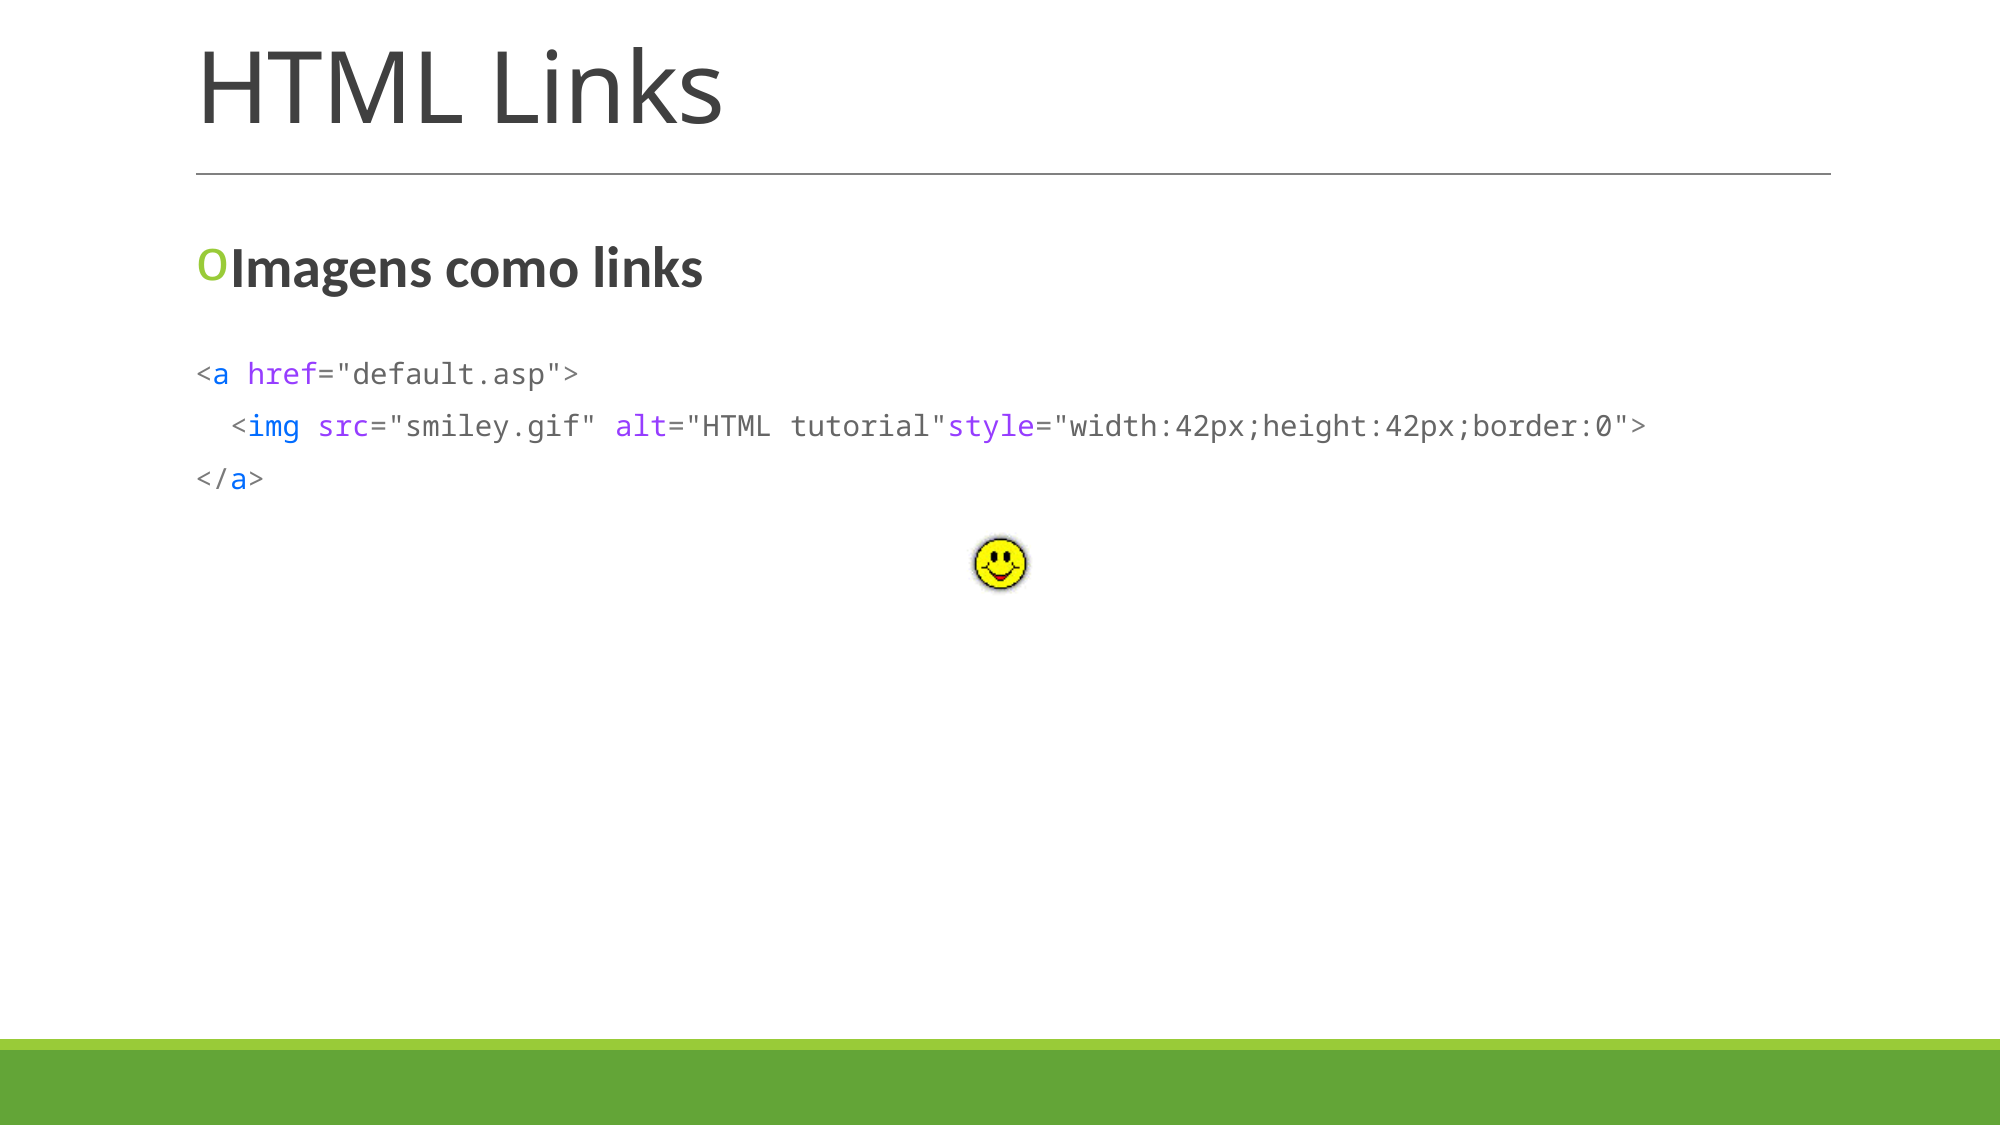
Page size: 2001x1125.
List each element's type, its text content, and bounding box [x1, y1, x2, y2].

picture [964, 527, 1036, 598]
list Imagens como links <a href="default.asp"> <img src="smiley.gif" alt="HTML tutorial"style="width:42px;height:42px;border:0"> </a> [180, 222, 1830, 963]
title HTML Links [180, 26, 1830, 174]
